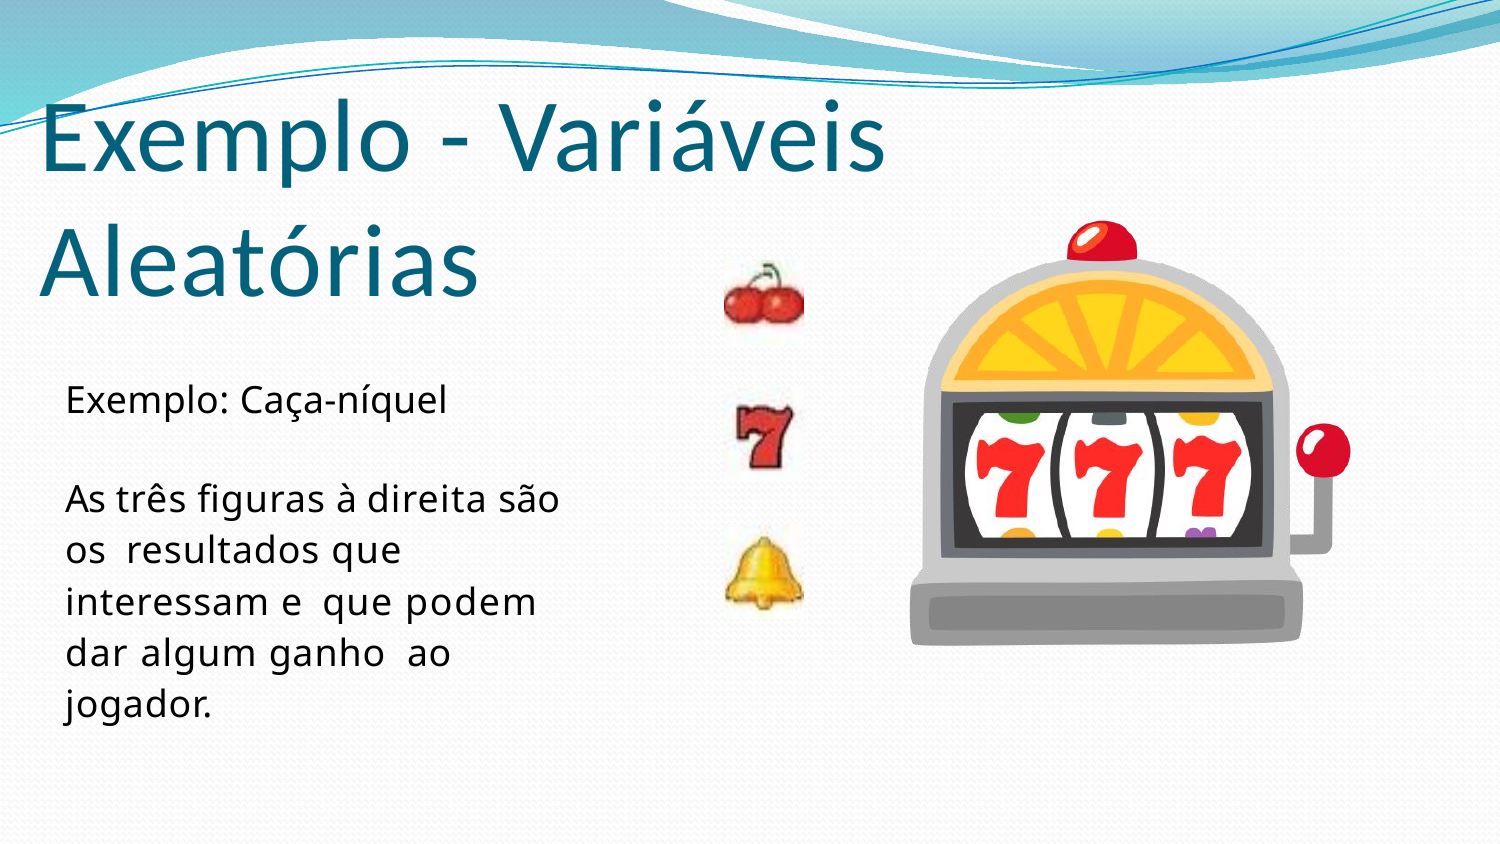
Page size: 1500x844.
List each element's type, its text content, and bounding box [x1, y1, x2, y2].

table_header x1 [892, 204, 899, 318]
picture [899, 203, 1364, 669]
table_header x1 [717, 261, 723, 318]
text_box Exemplo: Caça-níquel As três ﬁguras à direita são os resultados que interessam e que podem dar algum ganho ao jogador. [63, 373, 588, 726]
title Exemplo - Variáveis Aleatórias [37, 65, 1312, 318]
picture [723, 387, 804, 482]
table_header x1 [804, 261, 809, 318]
picture [723, 259, 804, 345]
picture [723, 524, 804, 619]
